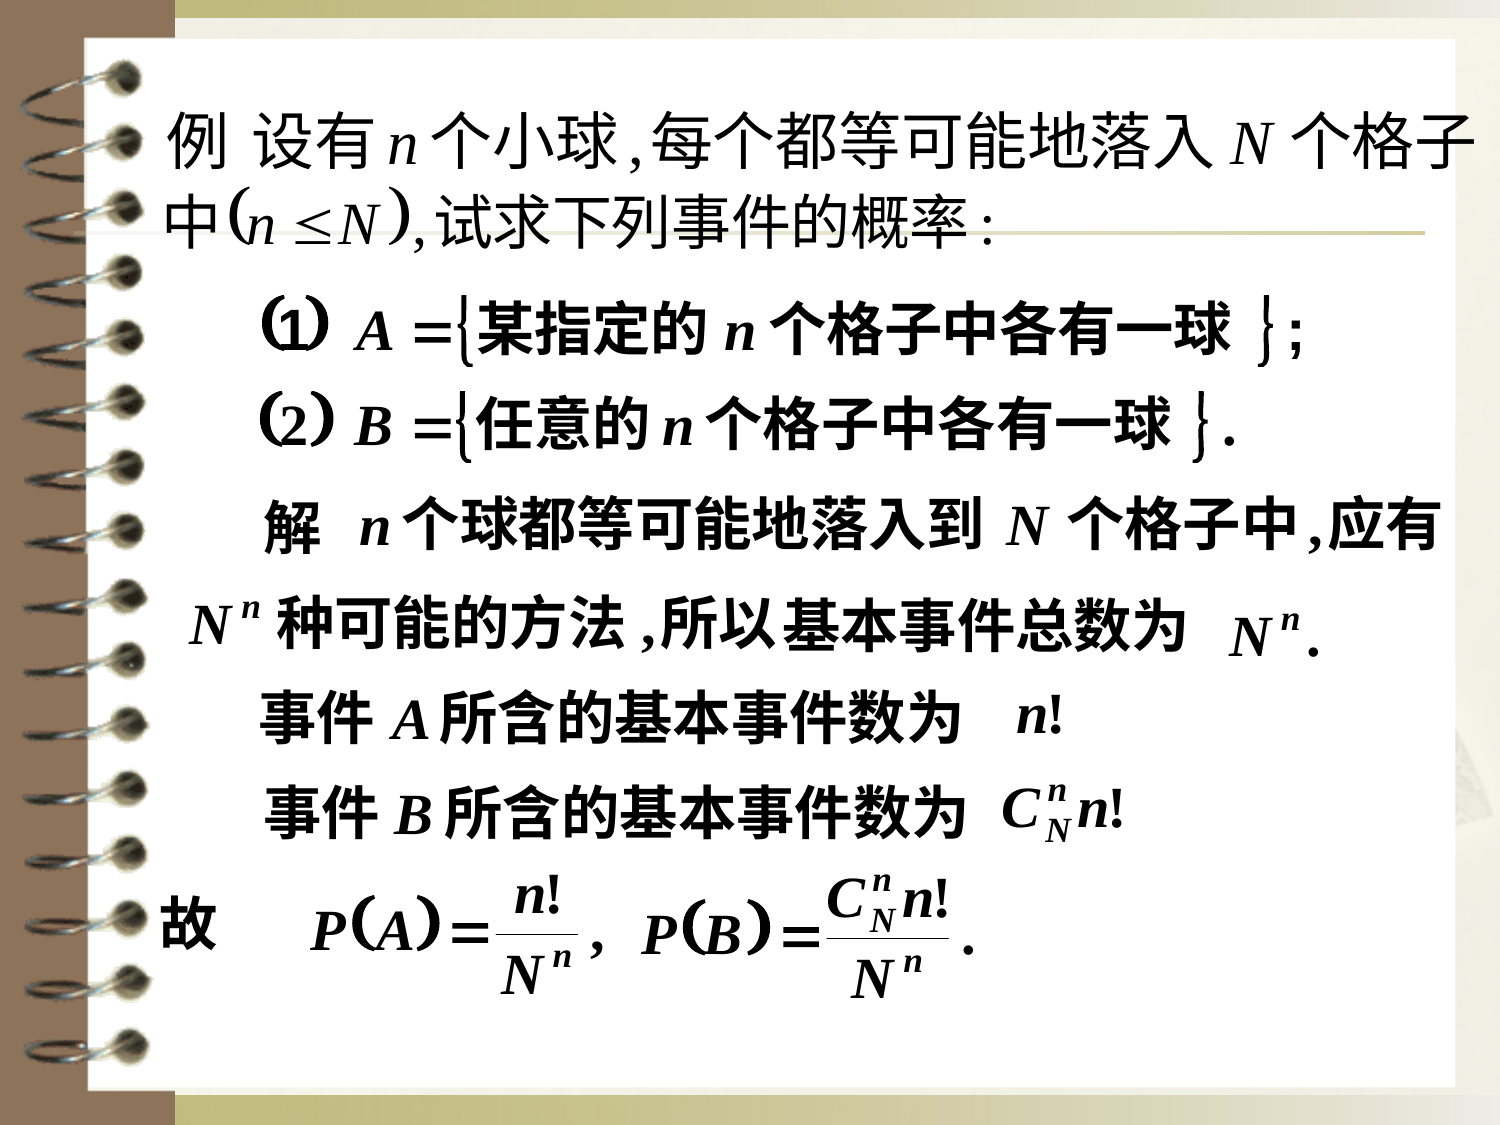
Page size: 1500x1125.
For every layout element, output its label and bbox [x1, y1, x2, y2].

picture [0, 0, 175, 1125]
text_box [1221, 597, 1323, 663]
text_box [260, 497, 339, 563]
text_box [158, 184, 1020, 270]
text_box [158, 892, 237, 957]
text_box [1012, 687, 1080, 741]
text_box [635, 858, 993, 1005]
text_box [355, 491, 1464, 561]
text_box [158, 101, 1500, 192]
text_box [999, 769, 1143, 848]
text_box [182, 585, 1211, 661]
text_box [304, 862, 608, 1001]
text_box [256, 391, 1253, 463]
text_box [257, 687, 988, 753]
text_box [258, 295, 1339, 368]
text_box [262, 781, 993, 848]
